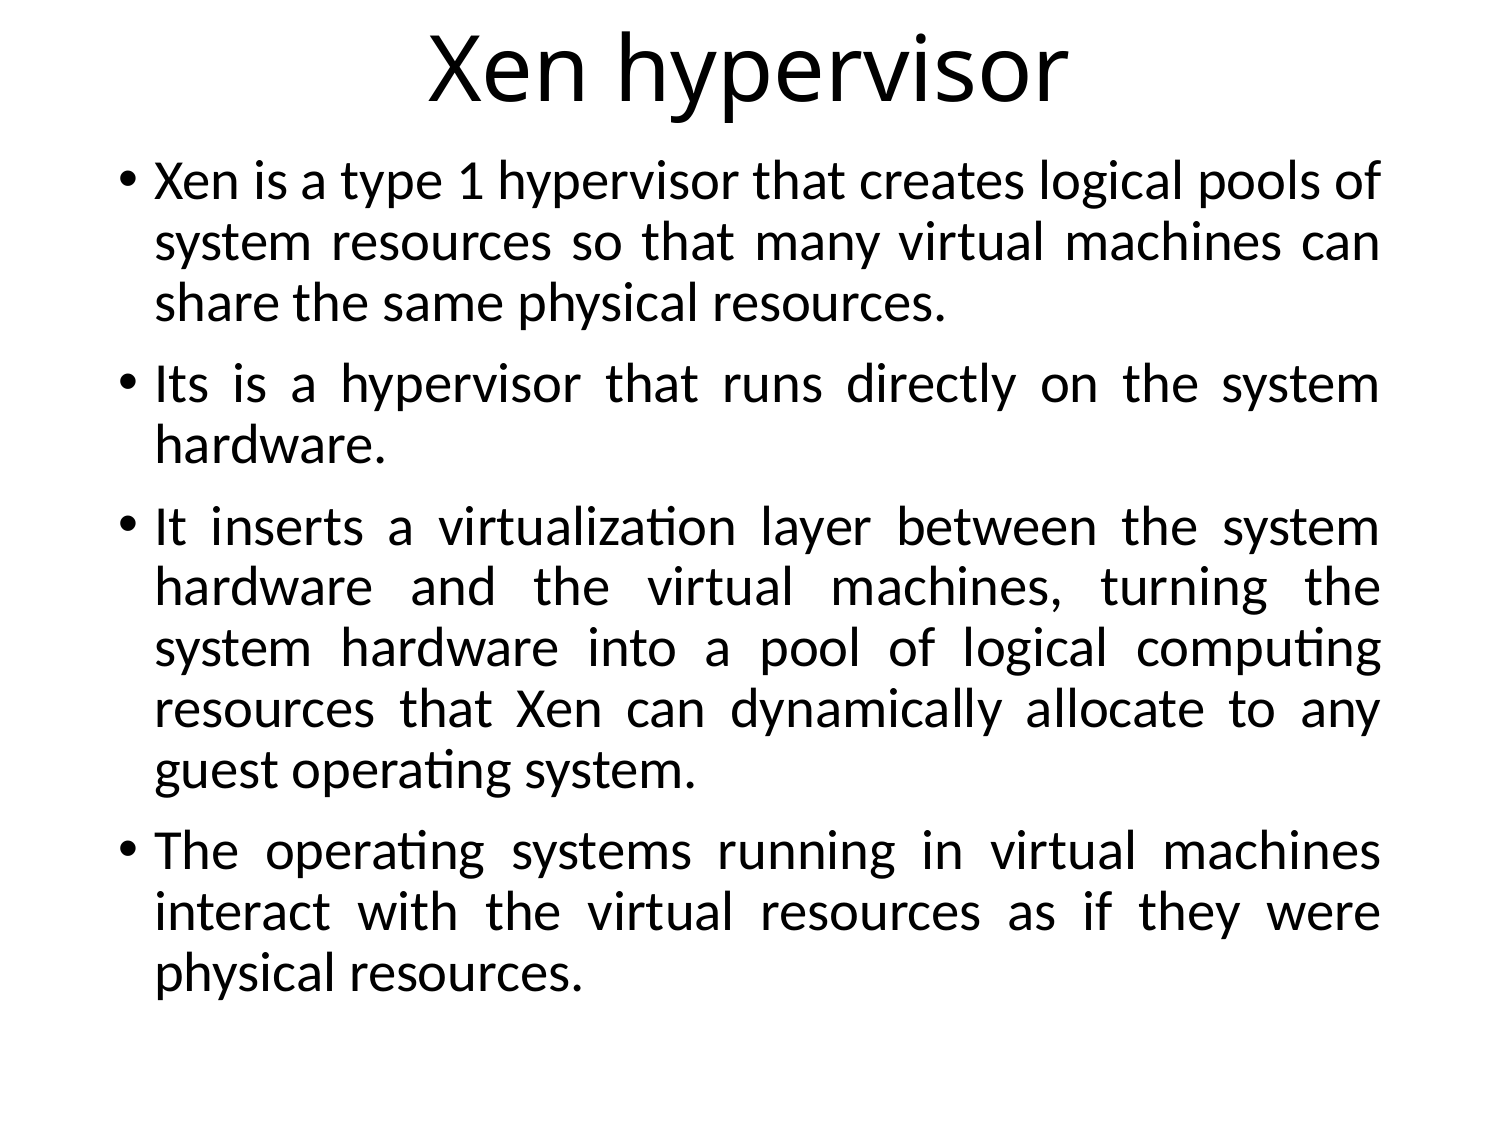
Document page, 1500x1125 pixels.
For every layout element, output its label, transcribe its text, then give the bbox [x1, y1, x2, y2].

list Xen is a type 1 hypervisor that creates logical pools of system resources so that many virtual machines can share the same physical resources. Its is a hypervisor that runs directly on the system hardware. It inserts a virtualization layer between the system hardware and the virtual machines, turning the system hardware into a pool of logical computing resources that Xen can dynamically allocate to any guest operating system. The operating systems running in virtual machines interact with the virtual resources as if they were physical resources. [103, 143, 1397, 1014]
title Xen hypervisor [103, 0, 1397, 143]
